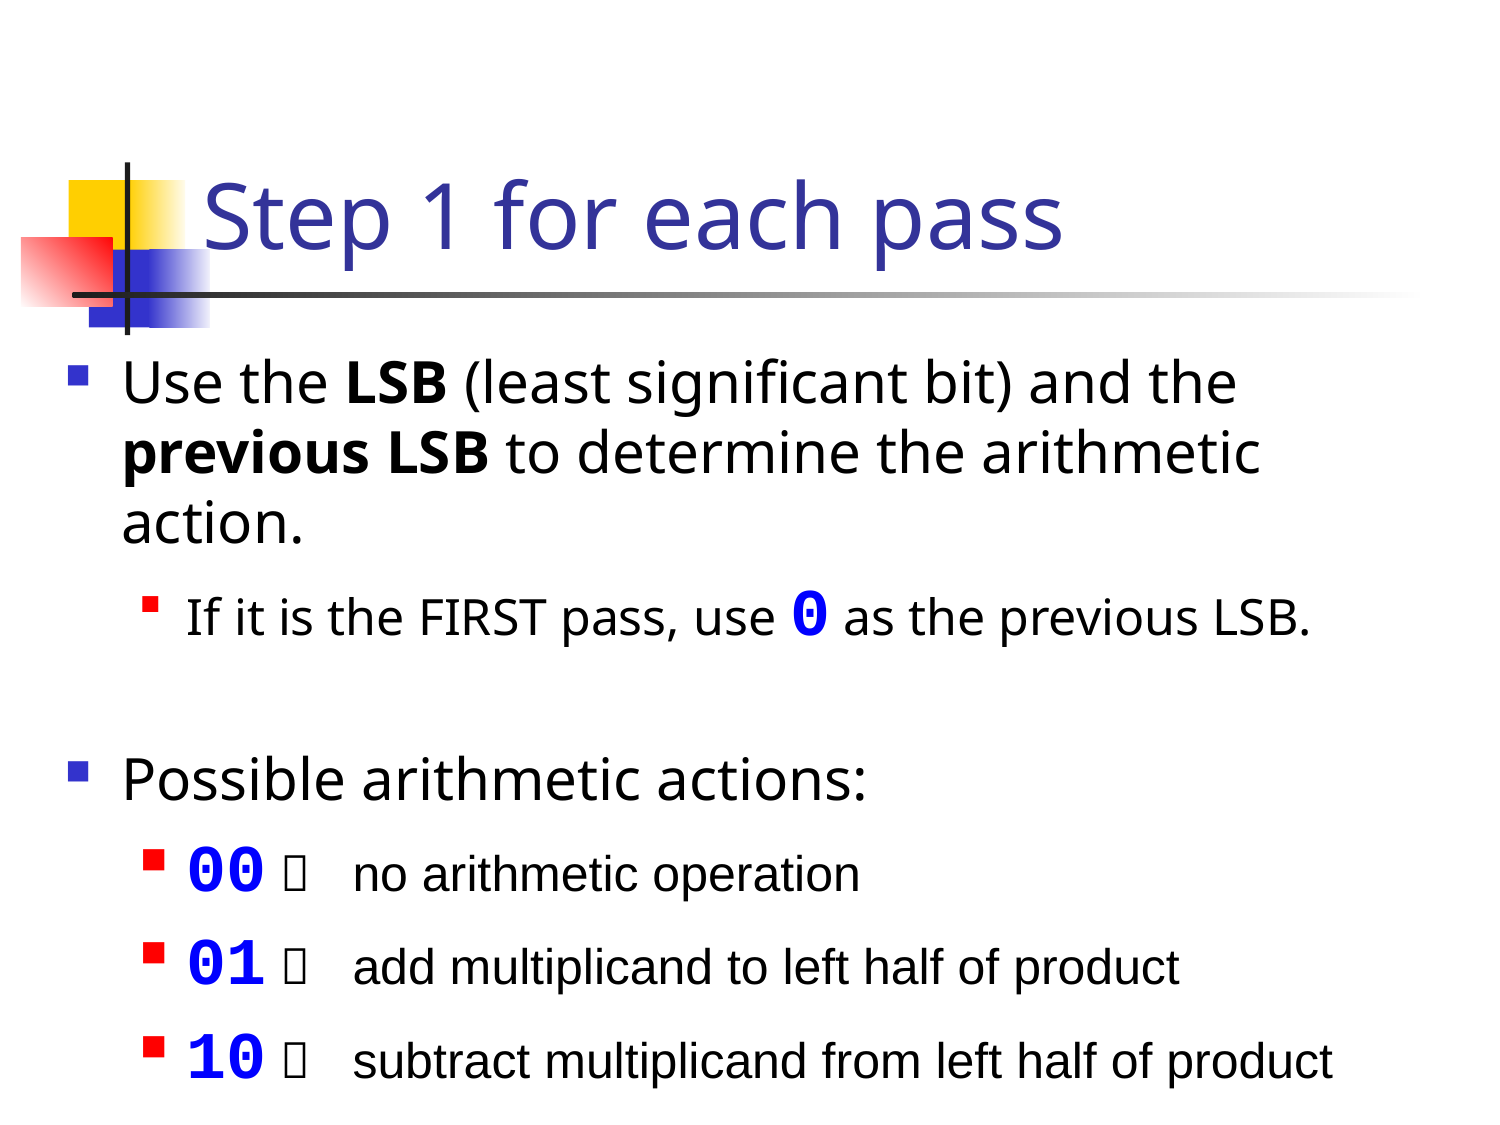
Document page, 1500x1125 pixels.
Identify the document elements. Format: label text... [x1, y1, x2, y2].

list Use the LSB (least significant bit) and the previous LSB to determine the arithmetic action. If it is the FIRST pass, use 0 as the previous LSB. Possible arithmetic actions: 00  no arithmetic operation 01  add multiplicand to left half of product 10  subtract multiplicand from left half of product 11  no arithmetic operation [49, 337, 1463, 1013]
title Step 1 for each pass [187, 87, 1401, 276]
